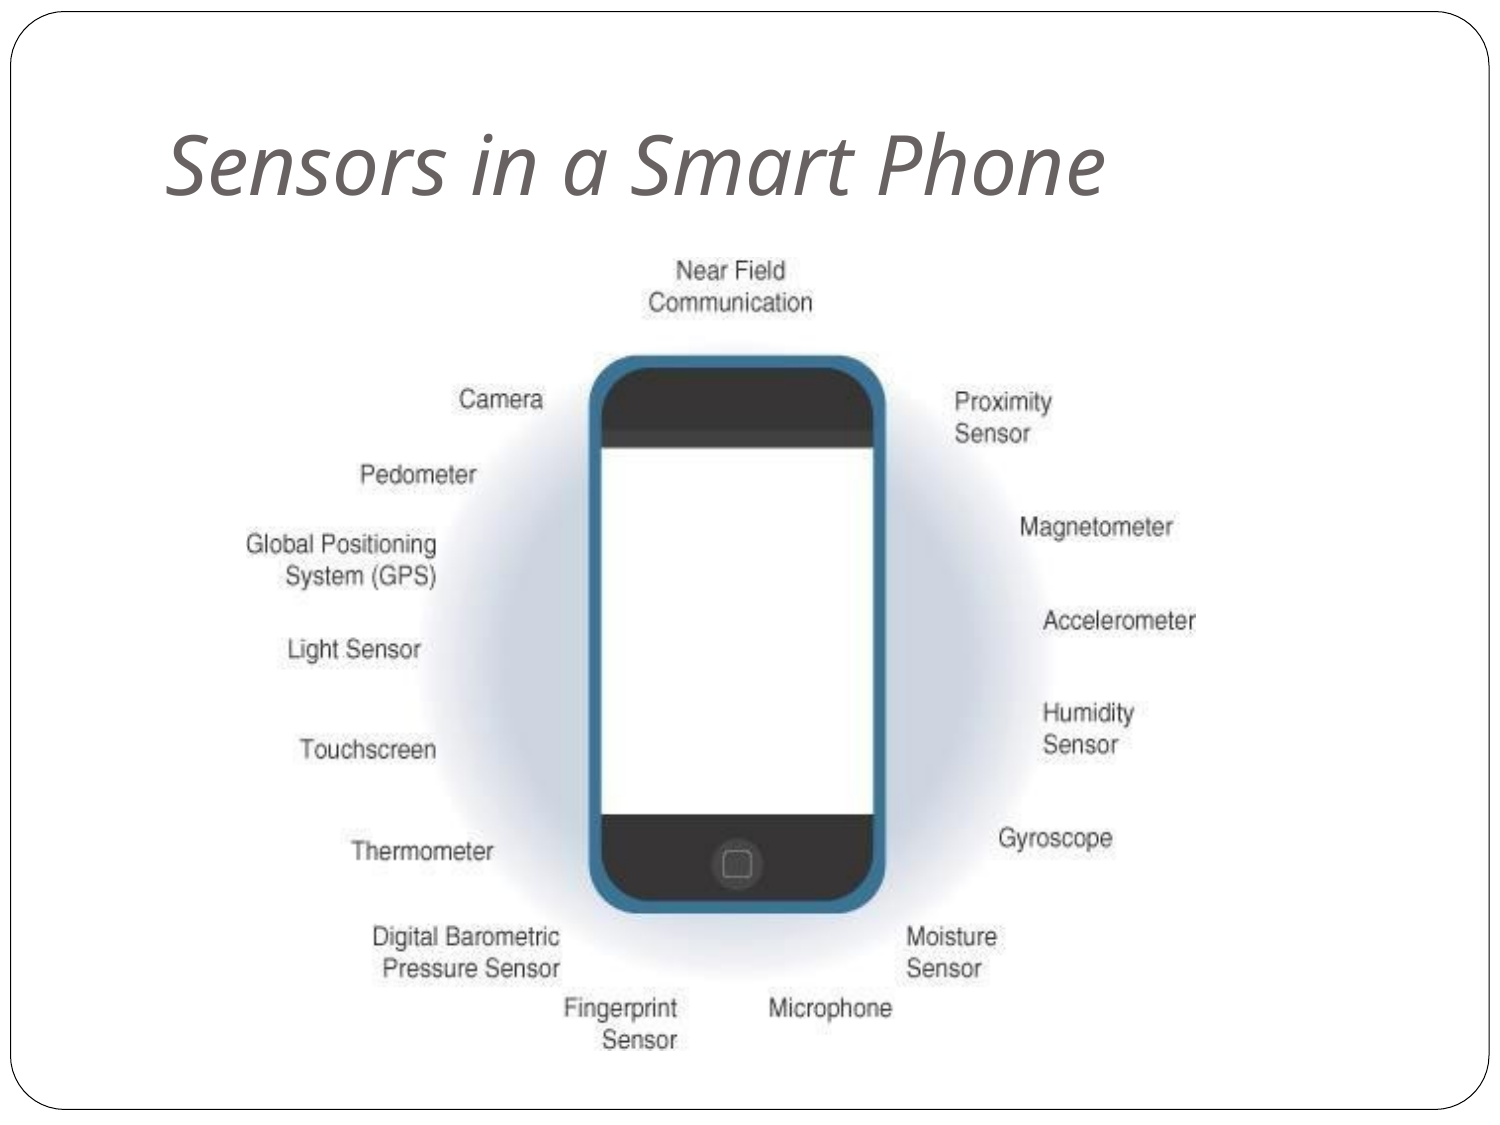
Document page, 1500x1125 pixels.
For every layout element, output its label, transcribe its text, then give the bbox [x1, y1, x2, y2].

picture [245, 257, 1196, 1051]
title Sensors in a Smart Phone [37, 0, 1372, 301]
